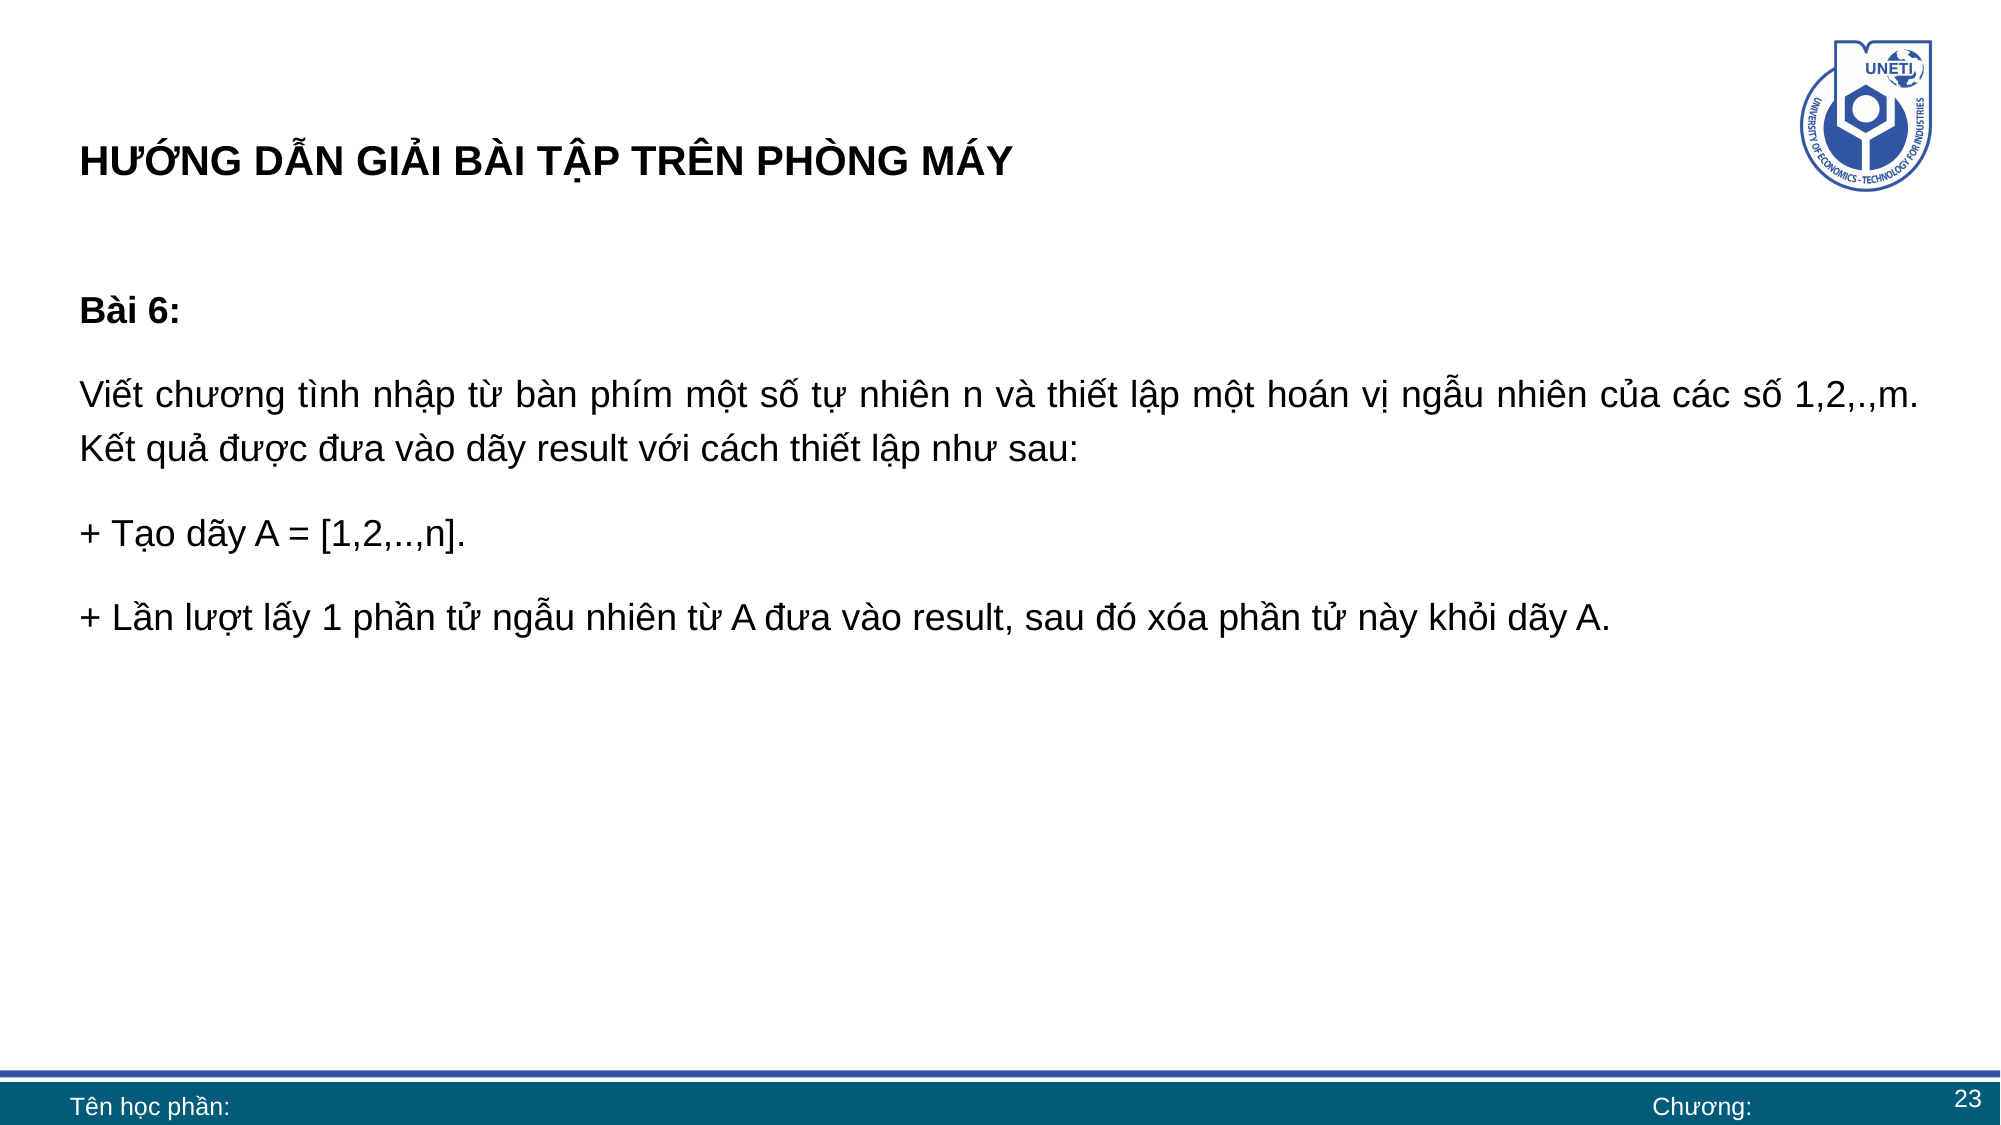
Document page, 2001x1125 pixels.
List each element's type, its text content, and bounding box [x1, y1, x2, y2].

picture [1798, 37, 1936, 116]
title HƯỚNG DẪN GIẢI BÀI TẬP TRÊN PHÒNG MÁY [64, 116, 1936, 248]
text_box Chương: [1591, 1082, 1815, 1125]
text_box Tên học phần: [55, 1082, 1591, 1125]
slide_number 23 [1547, 1071, 1998, 1124]
list Bài 6: Viết chương tình nhập từ bàn phím một số tự nhiên n và thiết lập một hoán vị ngẫu nhiên của các số 1,2,.,m. Kết quả được đưa vào dãy result với cách thiết lập như sau: + Tạo dãy A = [1,2,..,n]. + Lần lượt lấy 1 phần tử ngẫu nhiên từ A đưa vào result, sau đó xóa phần tử này khỏi dãy A. [64, 269, 1936, 957]
